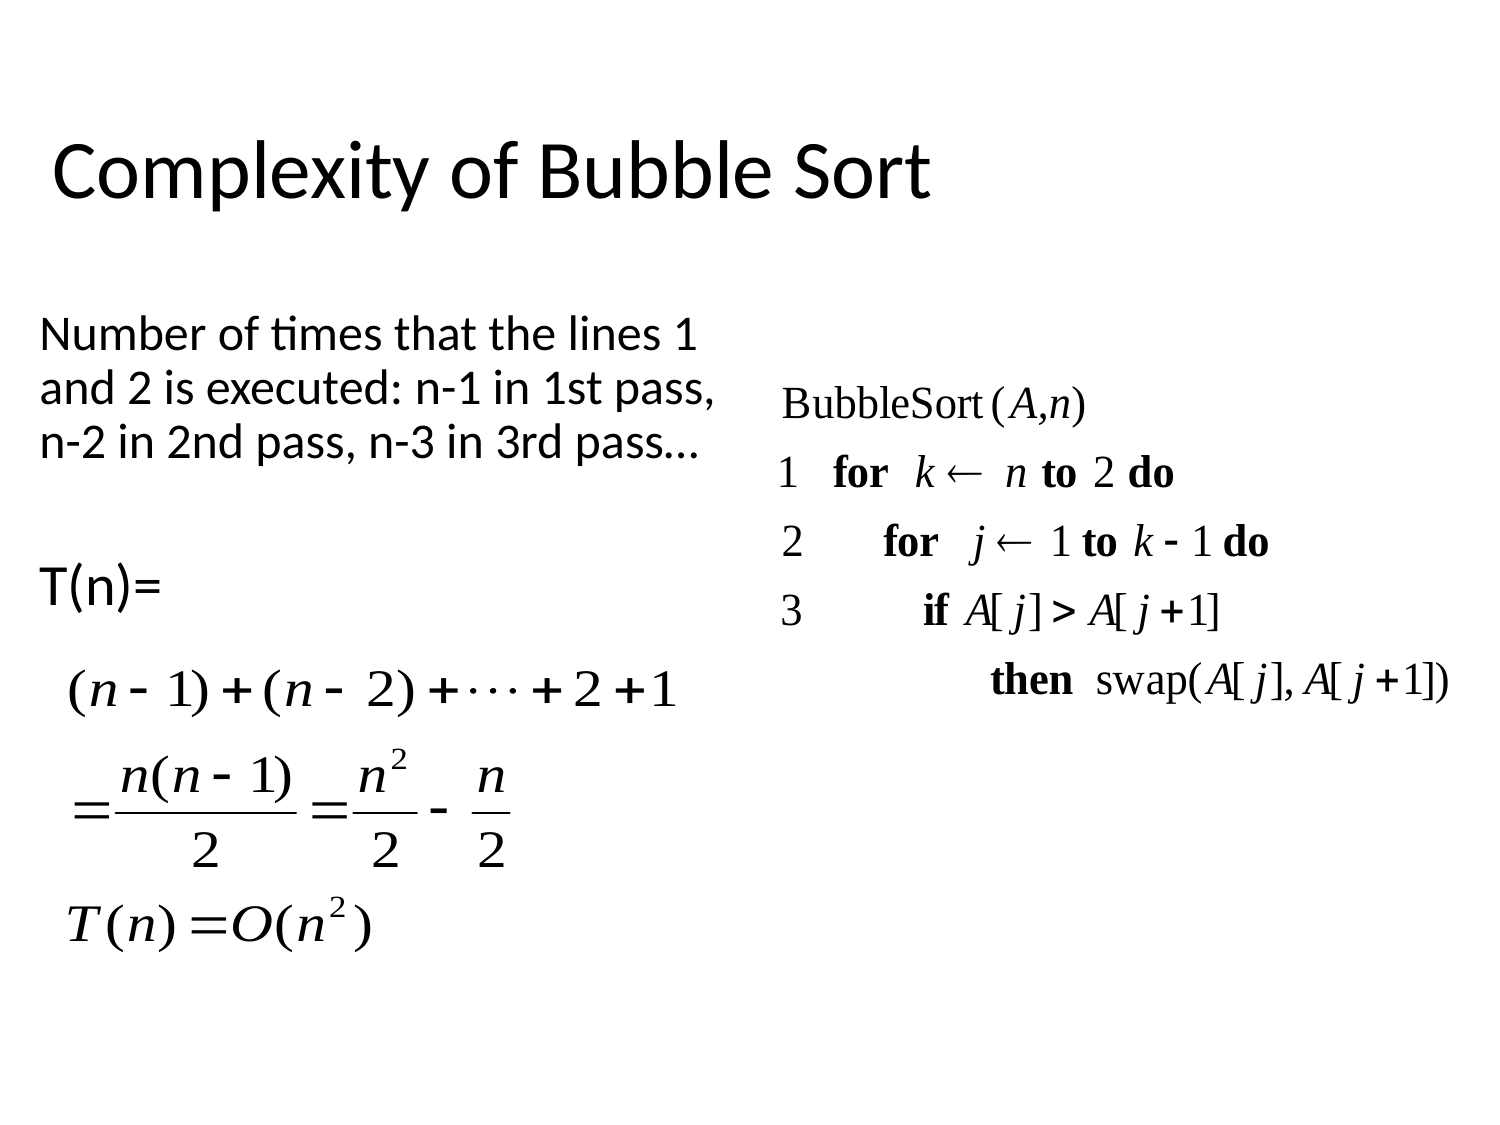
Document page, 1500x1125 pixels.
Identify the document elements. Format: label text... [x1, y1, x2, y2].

title Complexity of Bubble Sort [37, 62, 1332, 280]
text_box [59, 658, 685, 963]
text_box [774, 376, 1459, 714]
list Number of times that the lines 1 and 2 is executed: n-1 in 1st pass, n-2 in 2nd pass, n-3 in 3rd pass… T(n)= [24, 299, 769, 943]
